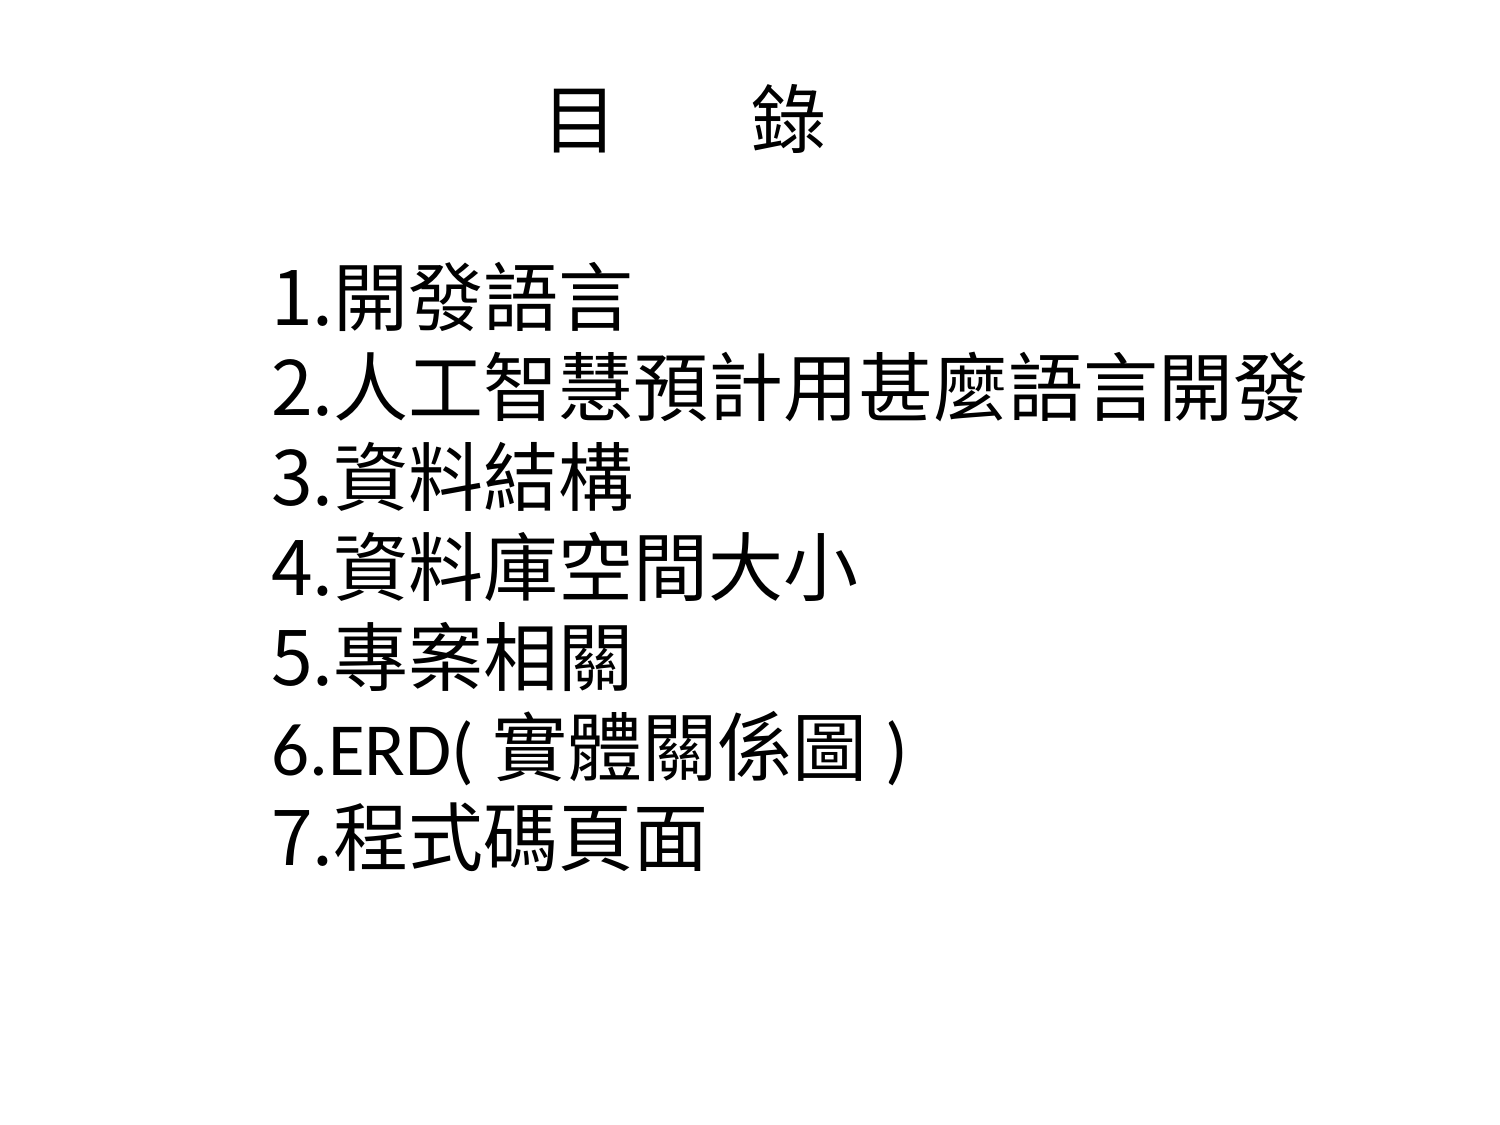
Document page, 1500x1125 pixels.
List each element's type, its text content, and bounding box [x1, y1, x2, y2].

text_box 目 錄 [527, 65, 842, 171]
text_box 開發語言 人工智慧預計用甚麼語言開發 資料結構 資料庫空間大小 專案相關 ERD(實體關係圖) 程式碼頁面 [256, 243, 1324, 889]
